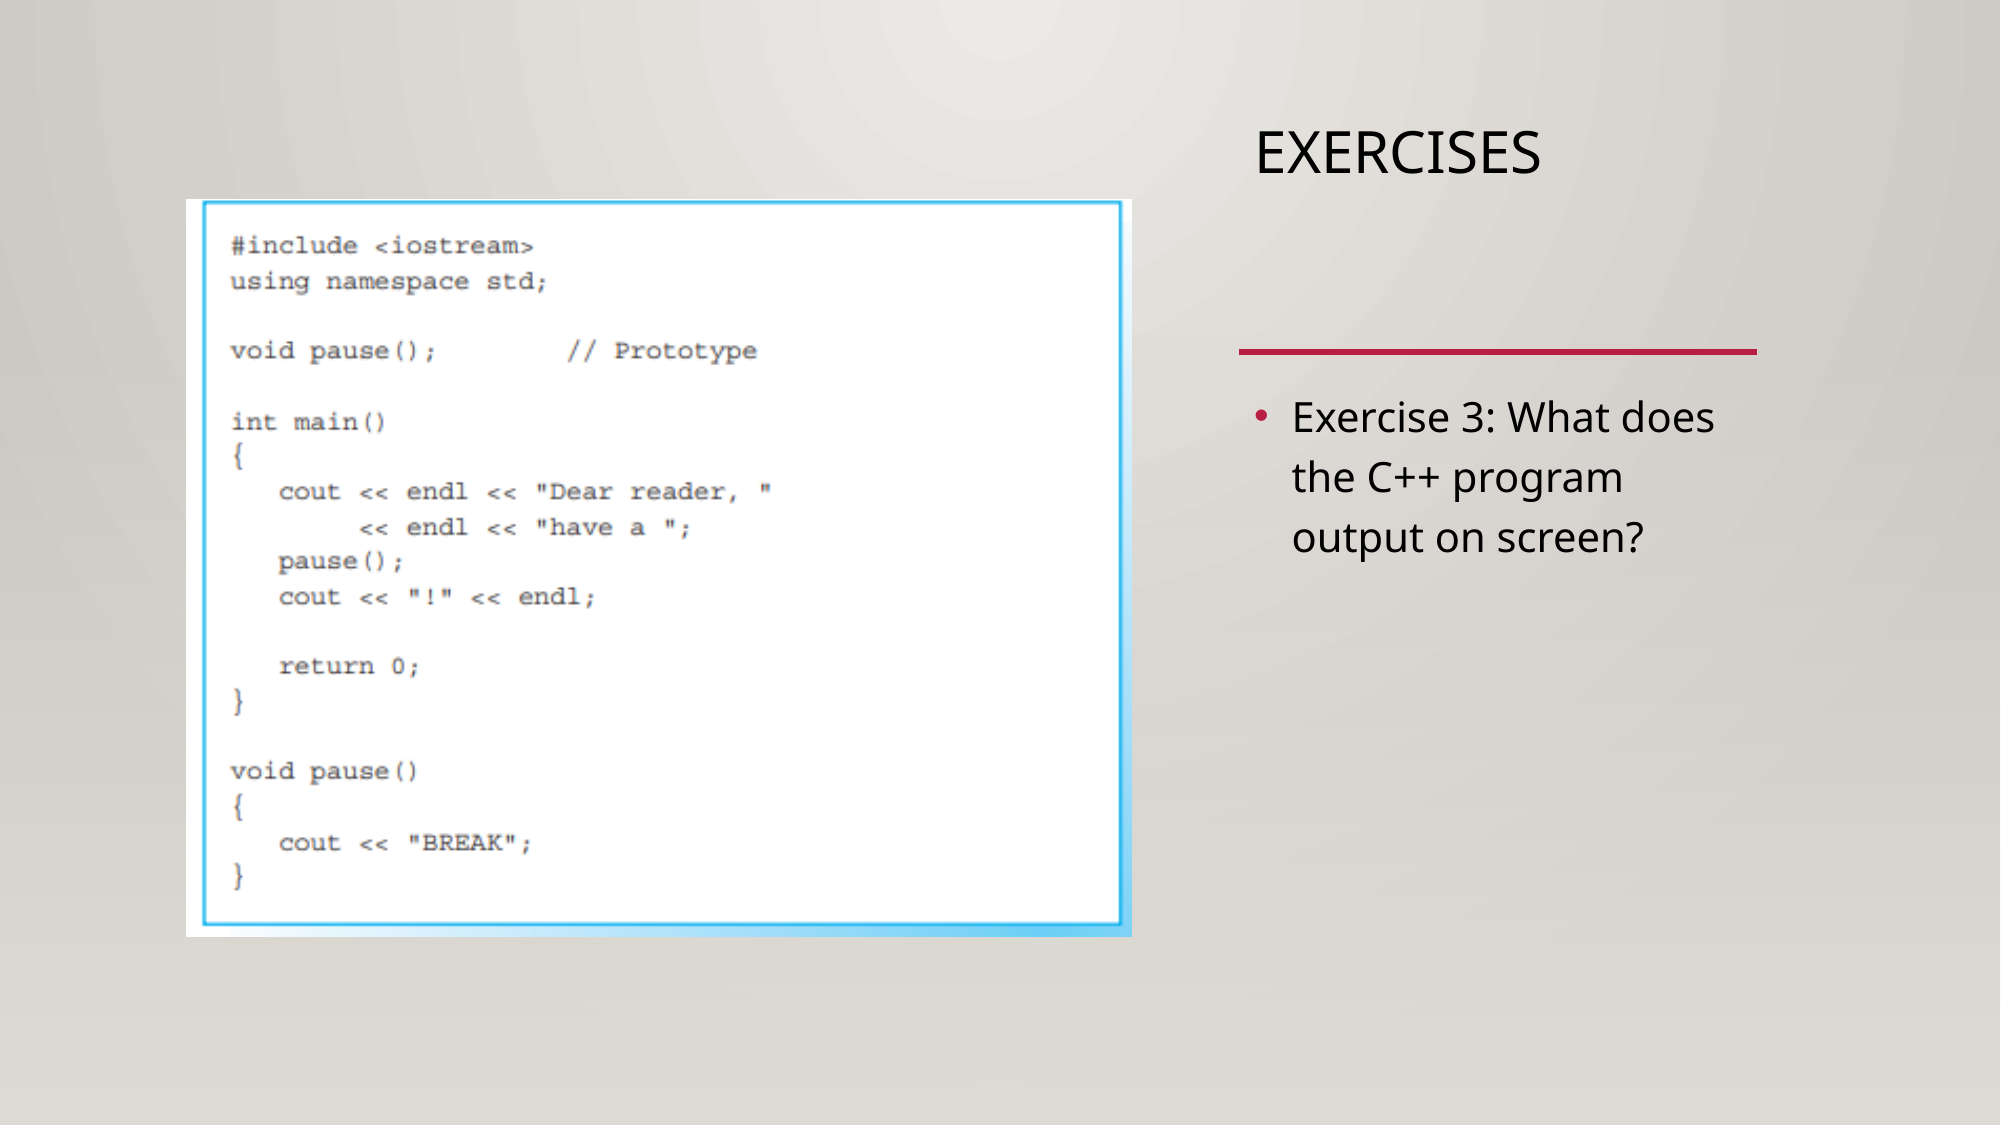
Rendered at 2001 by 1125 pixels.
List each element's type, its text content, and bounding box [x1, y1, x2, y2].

text_box [0, 0, 2000, 330]
text_box [0, 330, 2000, 1125]
picture [186, 198, 1132, 937]
title Exercises [1239, 116, 1758, 332]
list Exercise 3: What does the C++ program output on screen? [1239, 372, 1758, 1020]
